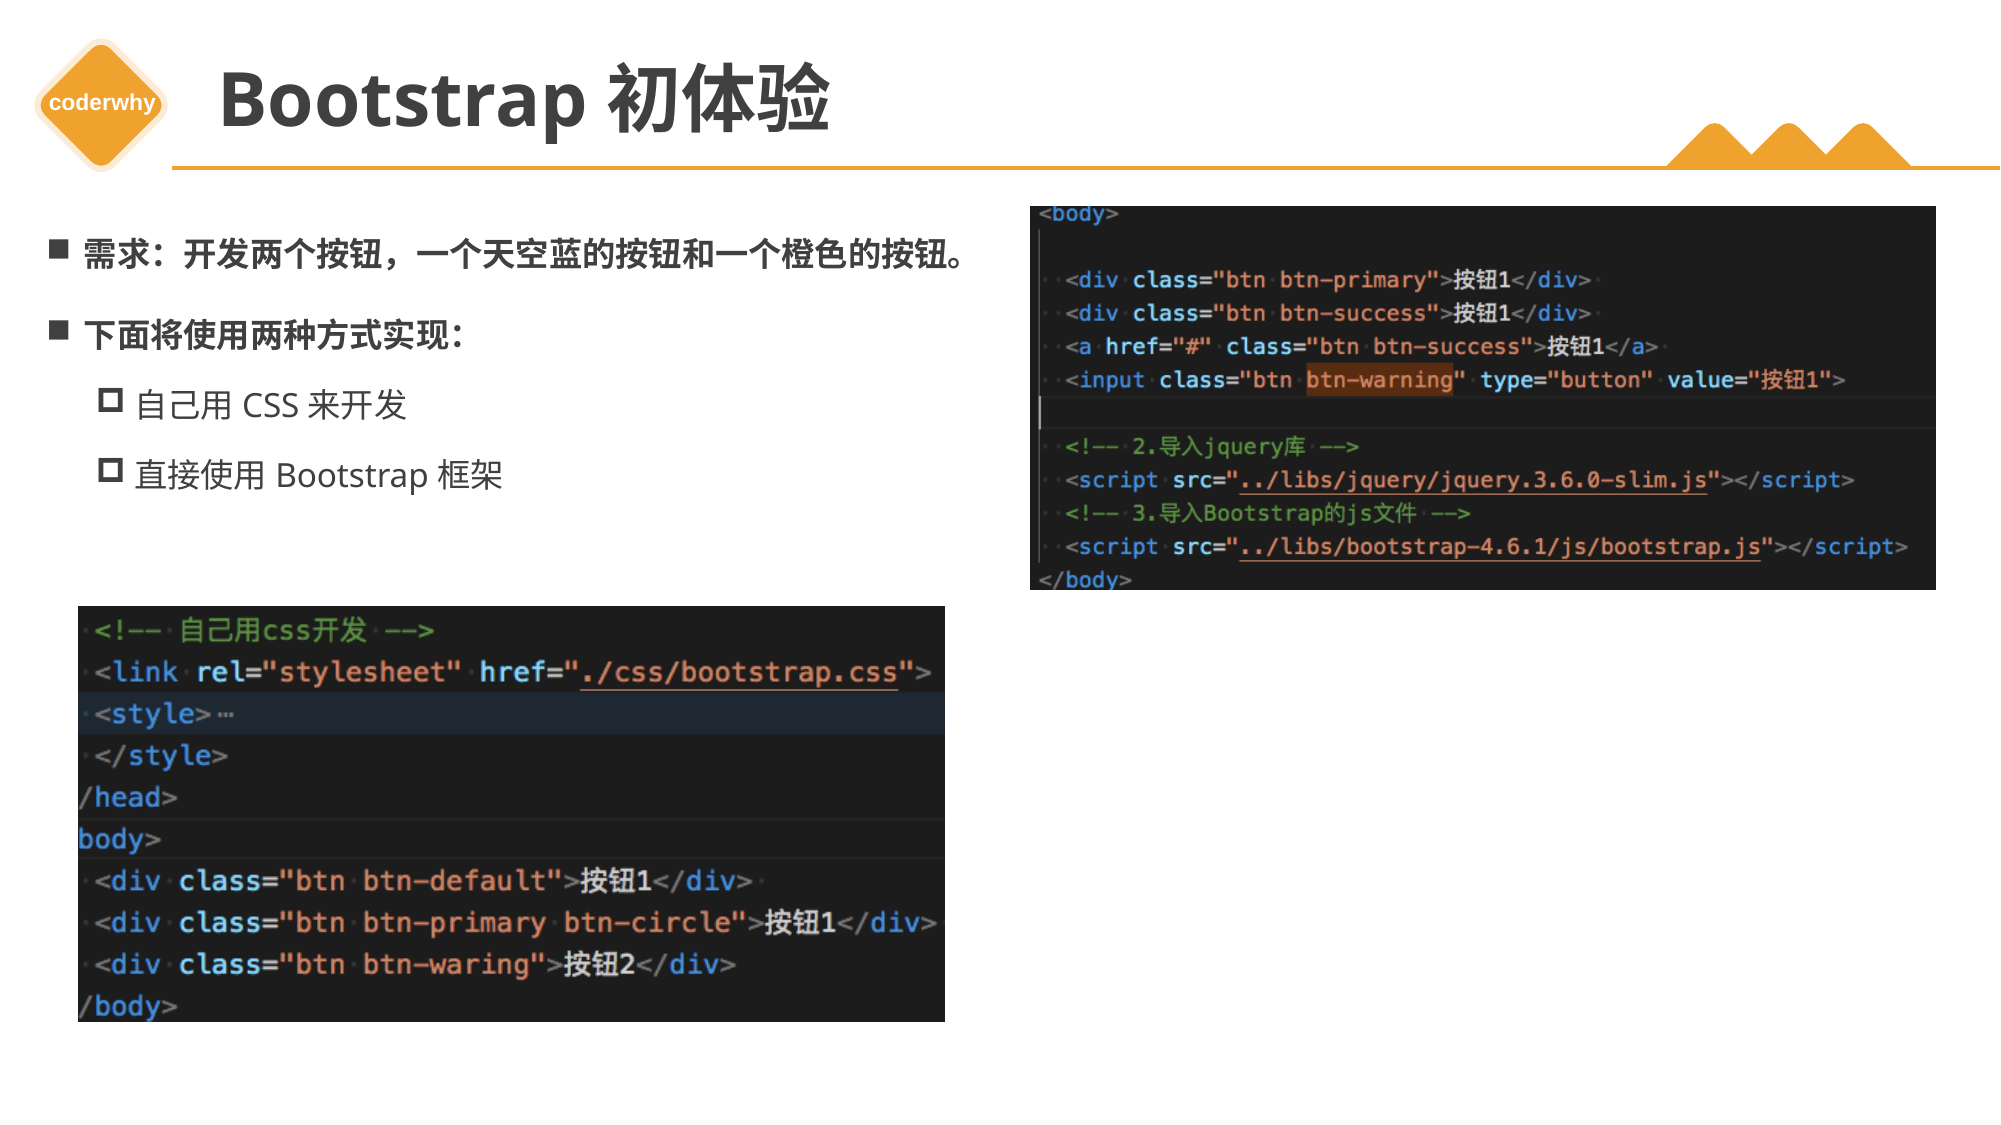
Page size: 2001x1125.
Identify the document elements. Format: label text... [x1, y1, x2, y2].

title Bootstrap初体验 [202, 43, 1857, 161]
list 需求：开发两个按钮，一个天空蓝的按钮和一个橙色的按钮。 下面将使用两种方式实现： 自己用CSS来开发 直接使用Bootstrap框架 [31, 206, 1979, 1100]
picture [78, 606, 945, 1023]
picture [1030, 206, 1936, 590]
